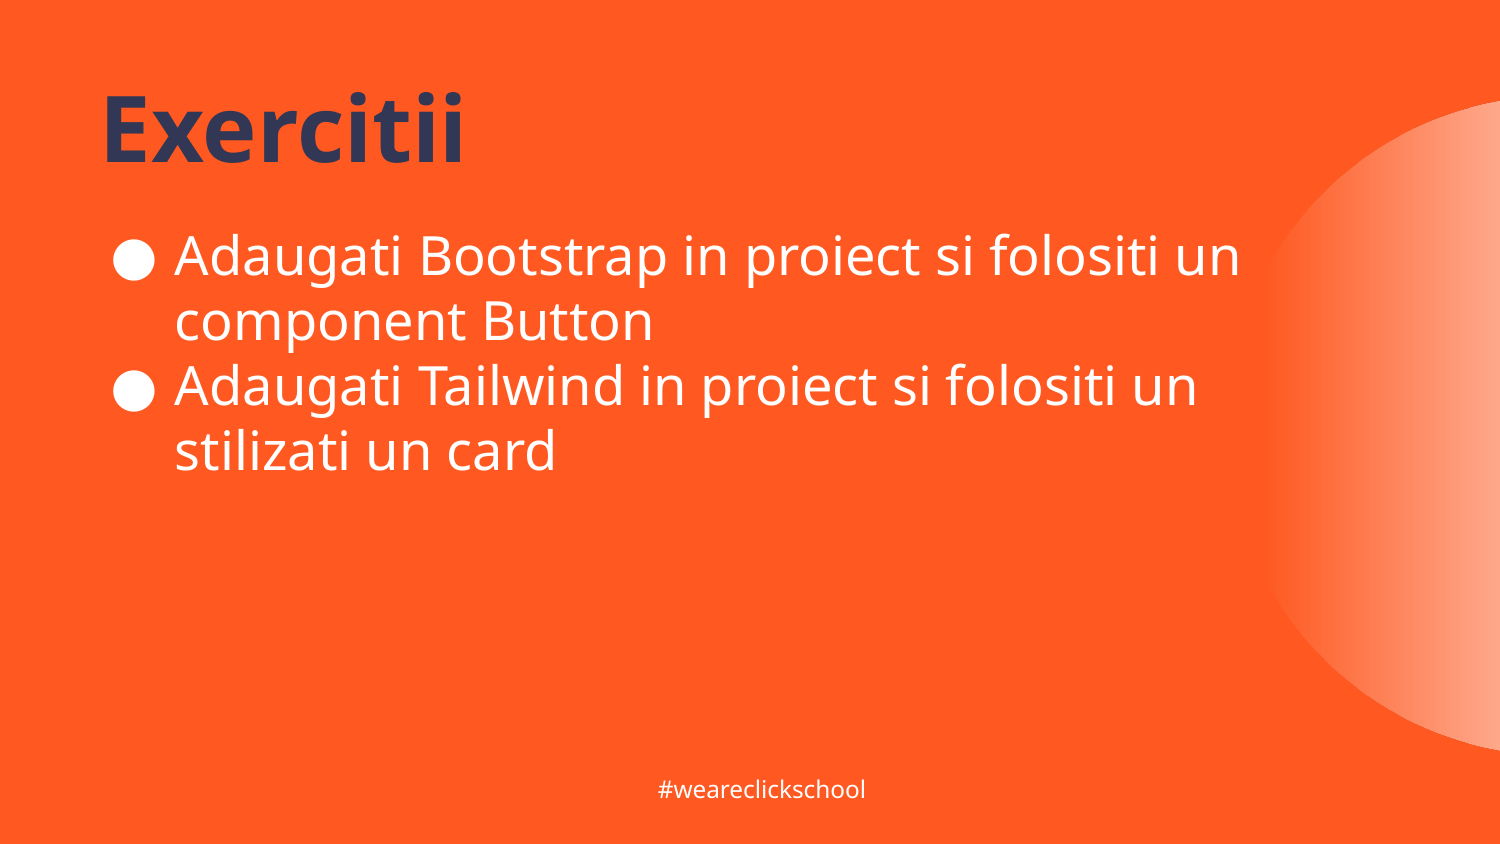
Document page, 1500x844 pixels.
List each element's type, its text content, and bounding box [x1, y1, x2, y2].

subtitle #weareclickschool [618, 770, 906, 814]
title Exercitii [85, 55, 1124, 189]
text_box Adaugati Bootstrap in proiect si folositi un component Button Adaugati Tailwind in proiect si folositi un stilizati un card [85, 206, 1016, 638]
picture [1021, 79, 1500, 771]
